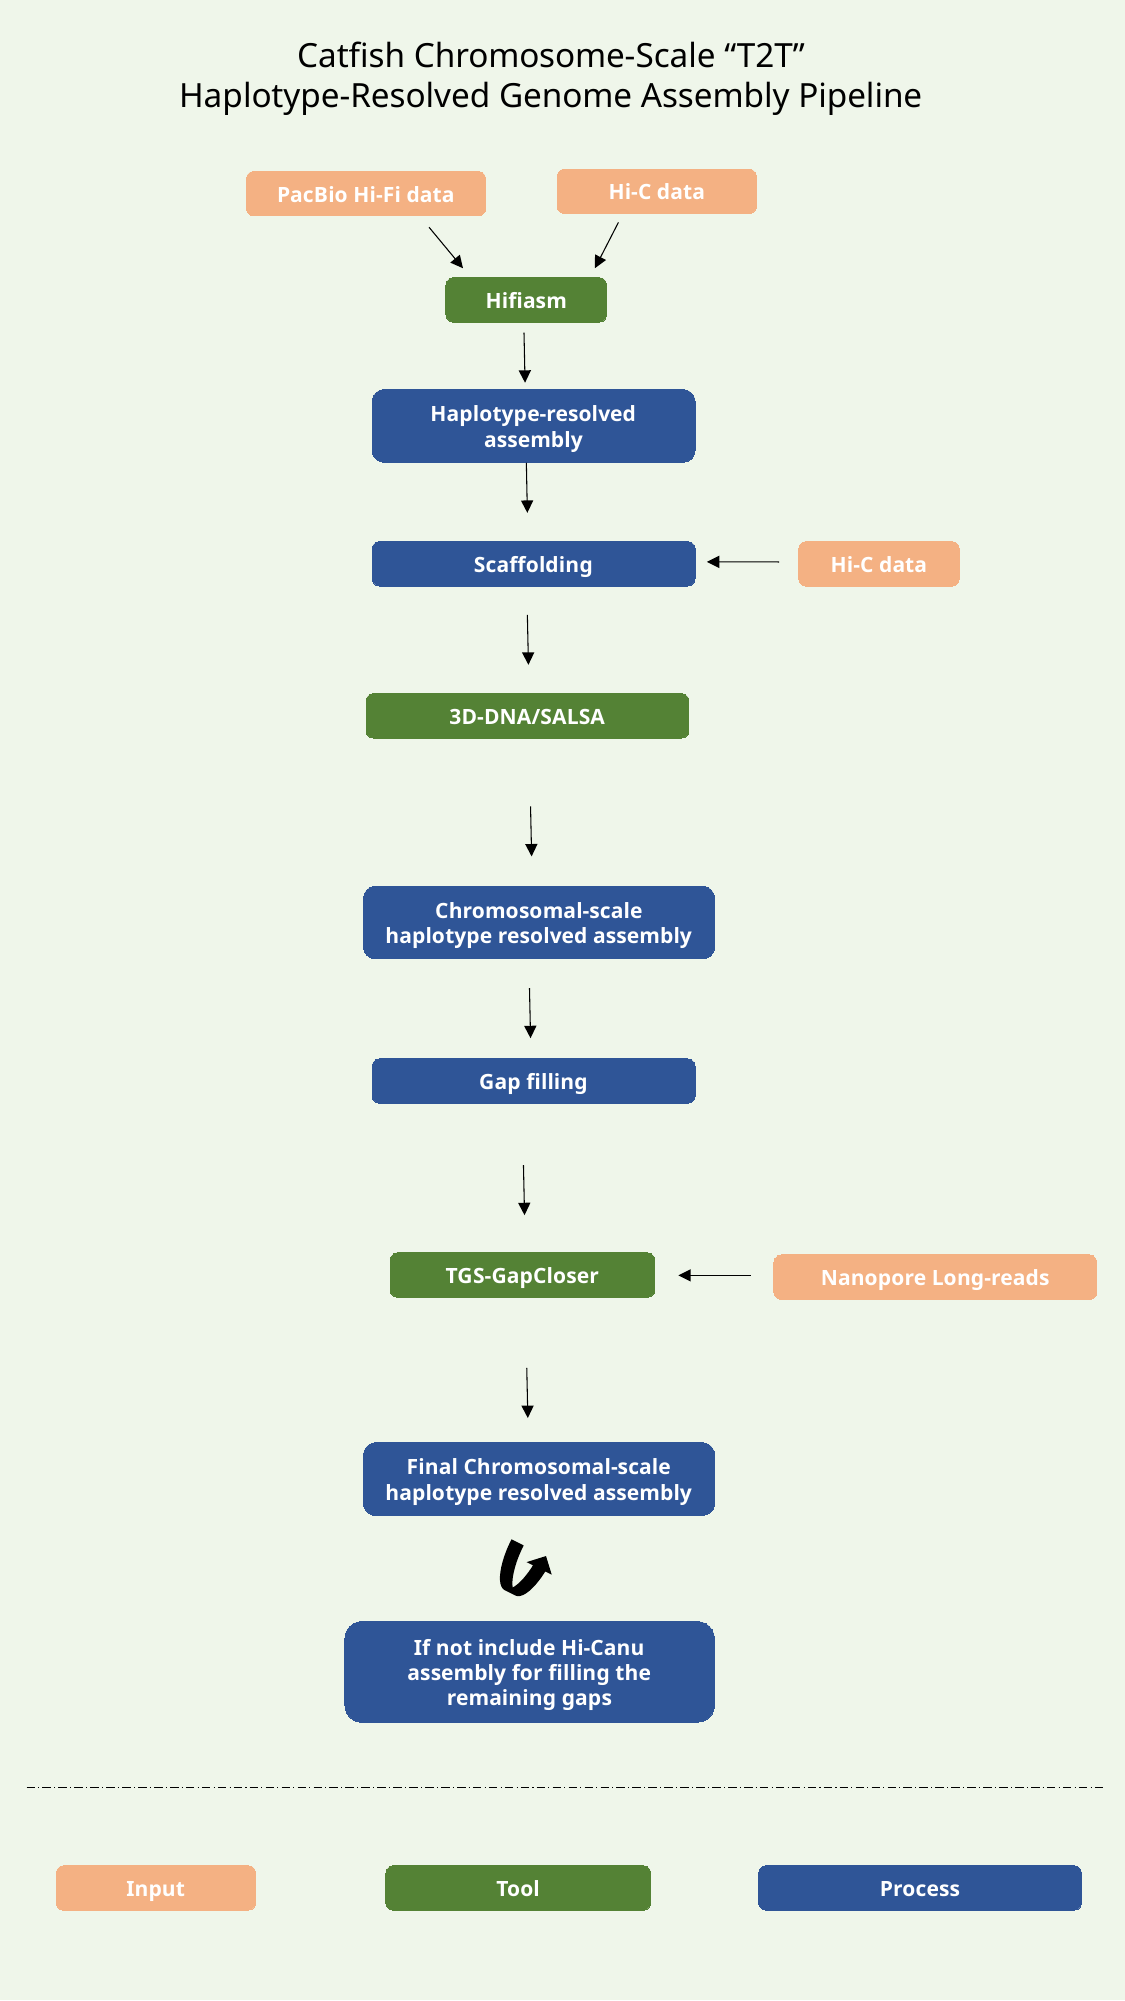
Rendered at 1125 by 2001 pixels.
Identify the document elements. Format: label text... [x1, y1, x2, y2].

text_box Hi-C data [798, 541, 960, 587]
text_box Final Chromosomal-scale haplotype resolved assembly [363, 1442, 715, 1516]
text_box Process [758, 1865, 1082, 1911]
text_box Hi-C data [557, 169, 757, 214]
text_box PacBio Hi-Fi data [246, 171, 486, 216]
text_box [594, 222, 619, 269]
text_box Tool [385, 1865, 651, 1911]
text_box Scaffolding [372, 541, 696, 587]
text_box 3D-DNA/SALSA [366, 693, 689, 739]
text_box TGS-GapCloser [390, 1252, 655, 1298]
text_box Catfish Chromosome-Scale “T2T” Haplotype-Resolved Genome Assembly Pipeline [88, 26, 1024, 122]
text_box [429, 227, 463, 269]
text_box Input [56, 1865, 256, 1911]
text_box Chromosomal-scale haplotype resolved assembly [363, 886, 715, 959]
text_box Gap filling [372, 1058, 696, 1104]
text_box If not include Hi-Canu assembly for filling the remaining gaps [344, 1621, 715, 1723]
text_box Nanopore Long-reads [773, 1254, 1097, 1300]
text_box Hifiasm [445, 277, 607, 323]
text_box [499, 1539, 552, 1597]
text_box Haplotype-resolved assembly [372, 389, 696, 463]
